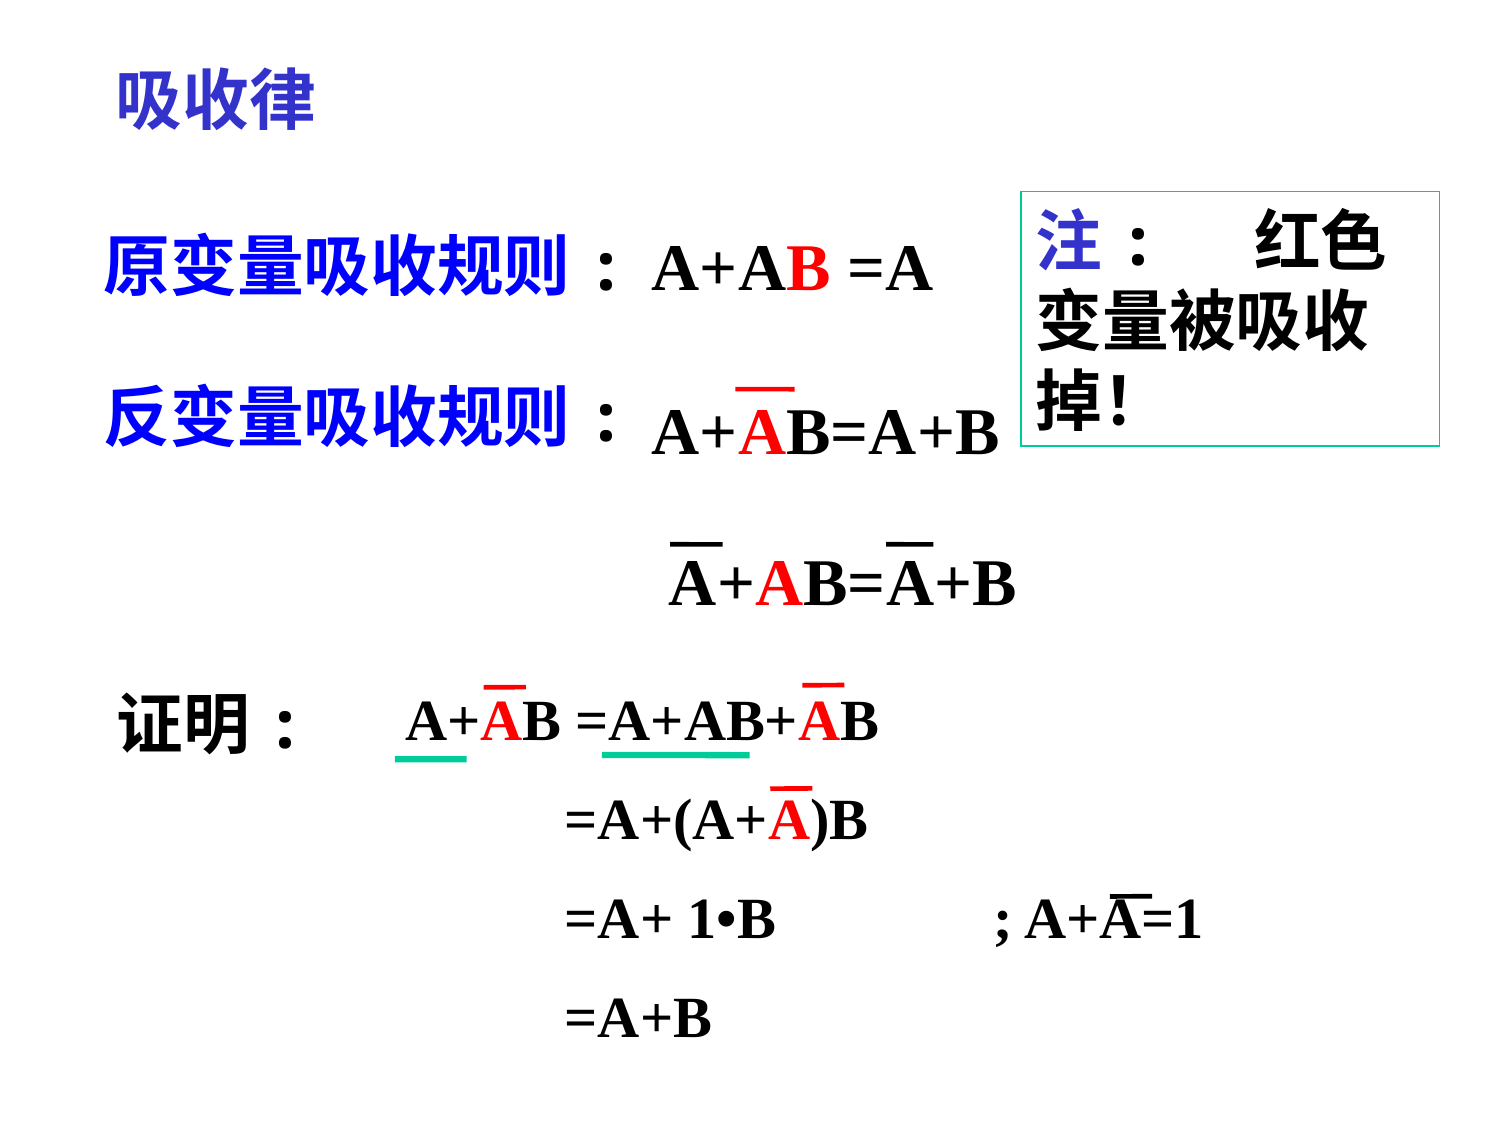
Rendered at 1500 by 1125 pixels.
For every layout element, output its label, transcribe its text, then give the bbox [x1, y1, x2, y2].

text_box 吸收律 [101, 50, 415, 145]
text_box 反变量吸收规则: [88, 367, 635, 463]
text_box 证明: [101, 674, 321, 770]
text_box 原变量吸收规则: [88, 215, 626, 311]
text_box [637, 380, 1056, 478]
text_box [654, 531, 1090, 629]
text_box A+AB =A [637, 216, 950, 311]
text_box 注: 红色变量被吸收掉！ [1020, 191, 1440, 446]
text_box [390, 674, 1324, 1076]
text_box [1013, 251, 1419, 337]
